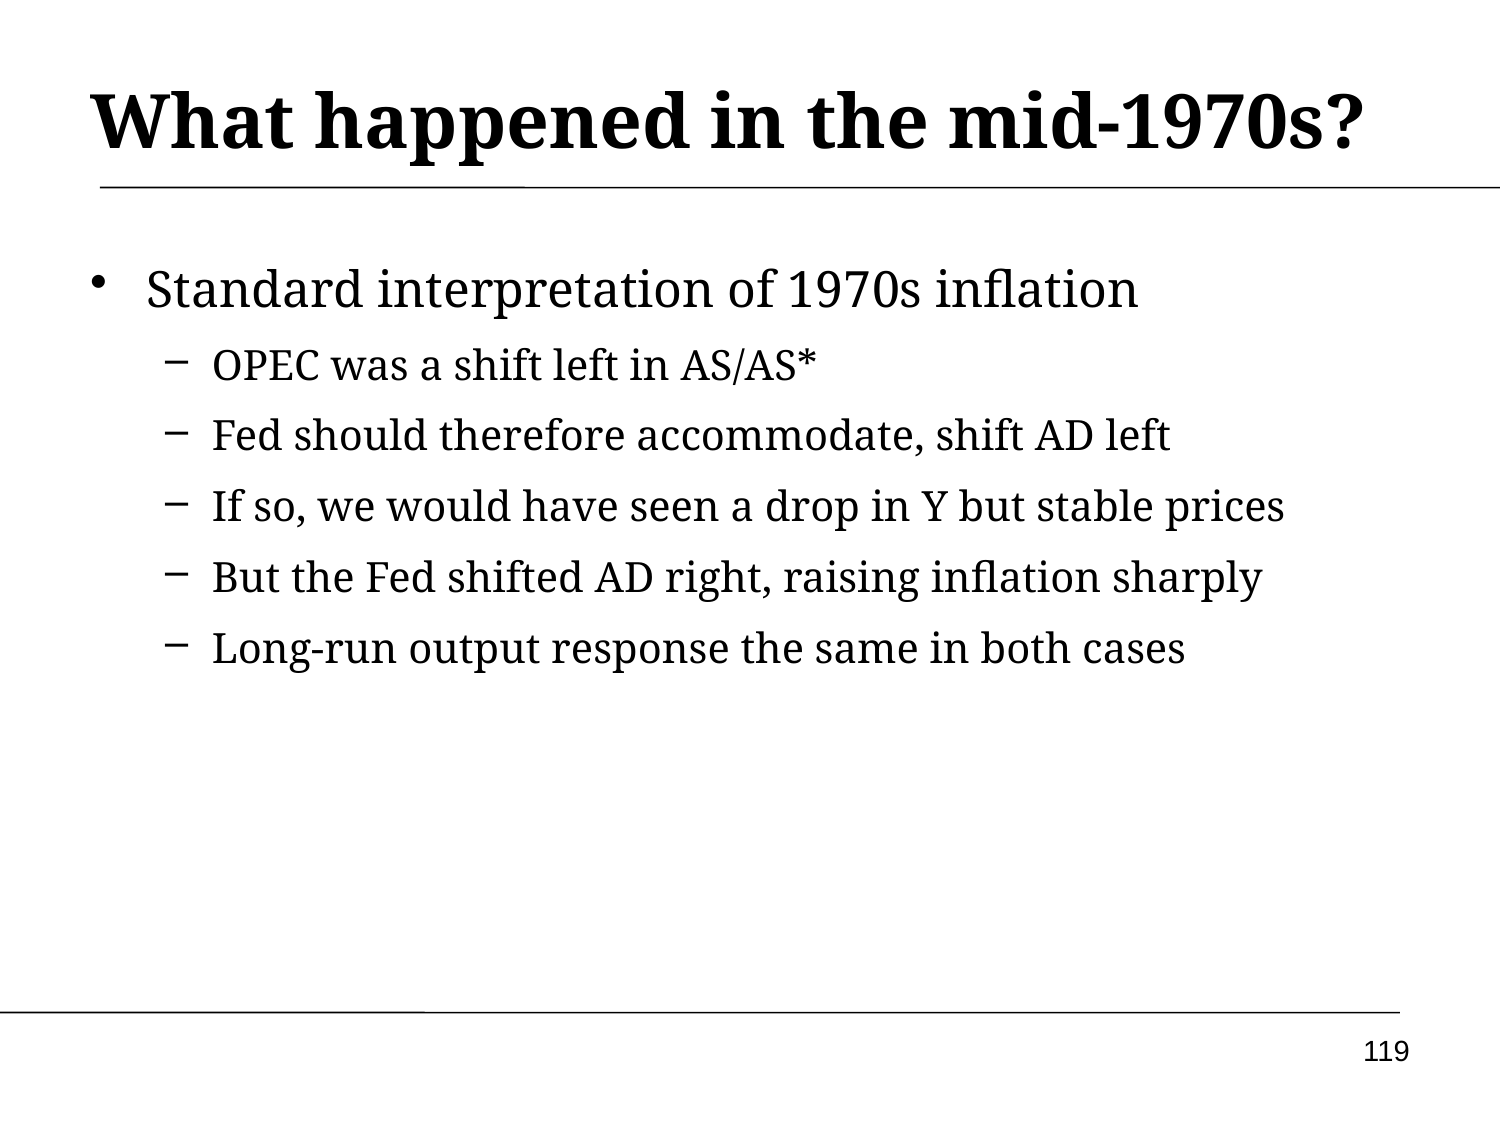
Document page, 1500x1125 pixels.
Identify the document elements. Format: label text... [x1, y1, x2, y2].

list Standard interpretation of 1970s inflation OPEC was a shift left in AS/AS* Fed should therefore accommodate, shift AD left If so, we would have seen a drop in Y but stable prices But the Fed shifted AD right, raising inflation sharply Long-run output response the same in both cases [74, 249, 1463, 993]
slide_number 119 [1074, 1024, 1426, 1103]
title What happened in the mid-1970s? [74, 49, 1426, 188]
